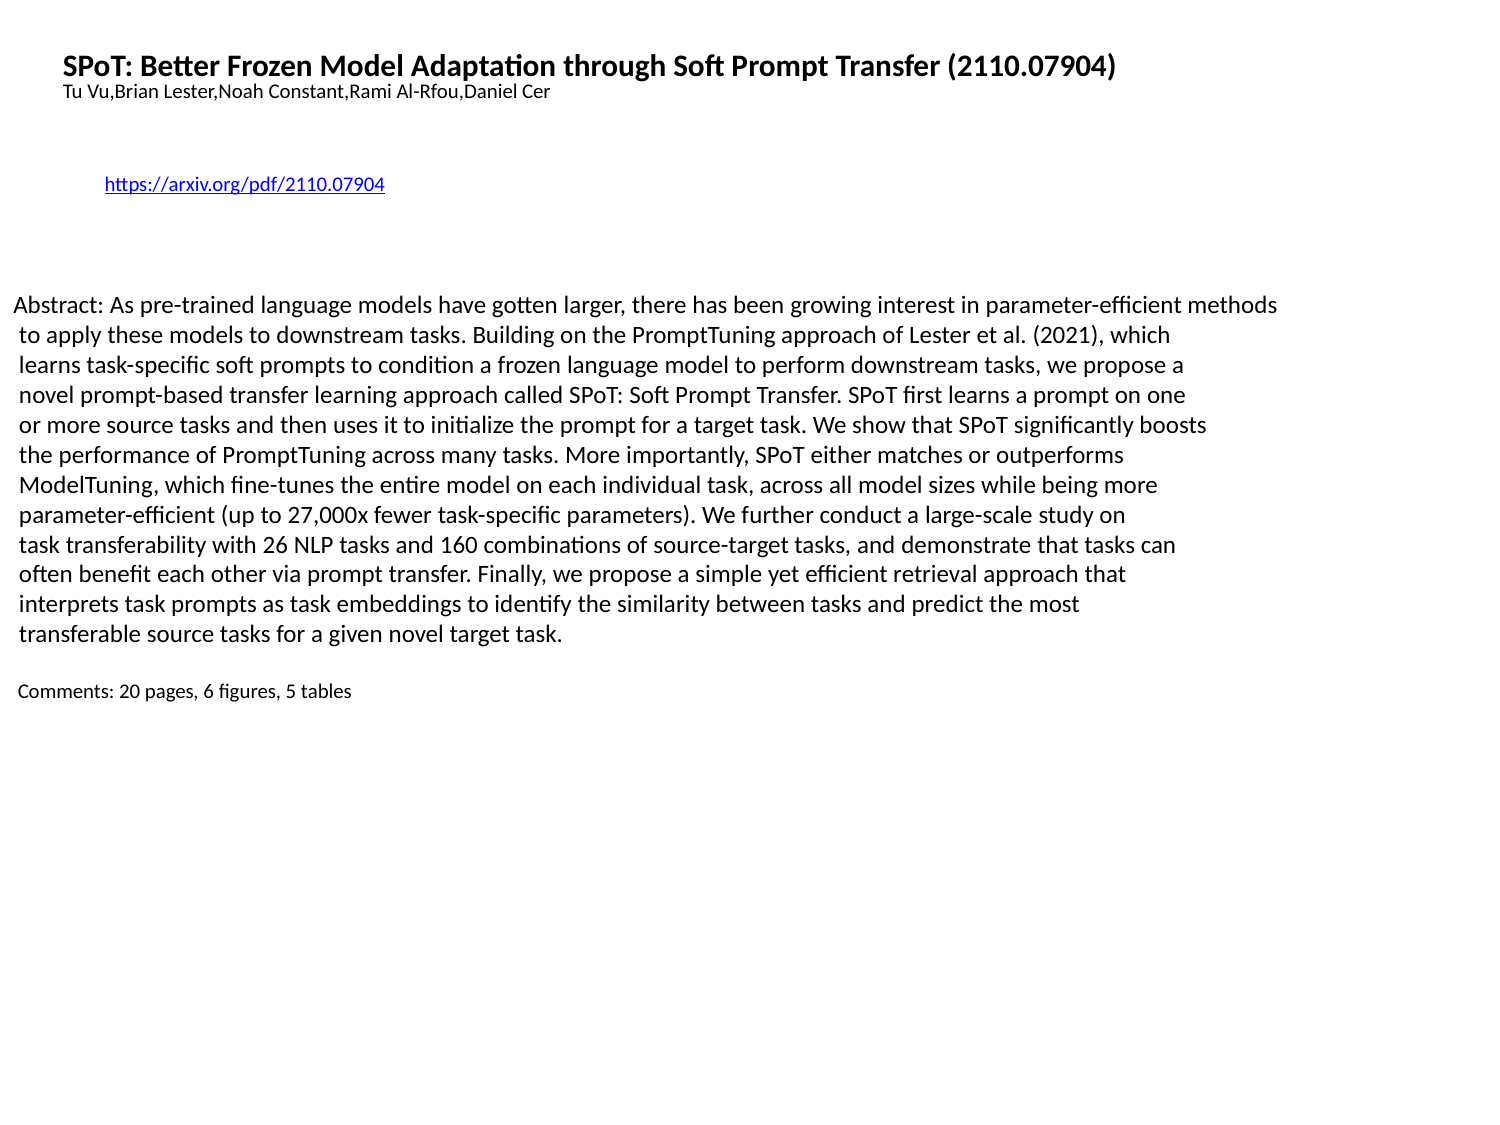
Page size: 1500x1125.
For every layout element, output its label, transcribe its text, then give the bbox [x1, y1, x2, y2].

text_box Abstract: As pre-trained language models have gotten larger, there has been growing interest in parameter-efficient methods to apply these models to downstream tasks. Building on the PromptTuning approach of Lester et al. (2021), which learns task-specific soft prompts to condition a frozen language model to perform downstream tasks, we propose a novel prompt-based transfer learning approach called SPoT: Soft Prompt Transfer. SPoT first learns a prompt on one or more source tasks and then uses it to initialize the prompt for a target task. We show that SPoT significantly boosts the performance of PromptTuning across many tasks. More importantly, SPoT either matches or outperforms ModelTuning, which fine-tunes the entire model on each individual task, across all model sizes while being more parameter-efficient (up to 27,000x fewer task-specific parameters). We further conduct a large-scale study on task transferability with 26 NLP tasks and 160 combinations of source-target tasks, and demonstrate that tasks can often benefit each other via prompt transfer. Finally, we propose a simple yet efficient retrieval approach that interprets task prompts as task embeddings to identify the similarity between tasks and predict the most transferable source tasks for a given novel target task. Comments: 20 pages, 6 figures, 5 tables [0, 236, 1301, 711]
text_box SPoT: Better Frozen Model Adaptation through Soft Prompt Transfer (2110.07904) Tu Vu,Brian Lester,Noah Constant,Rami Al-Rfou,Daniel Cer [48, 0, 1133, 110]
text_box https://arxiv.org/pdf/2110.07904 [89, 118, 401, 203]
